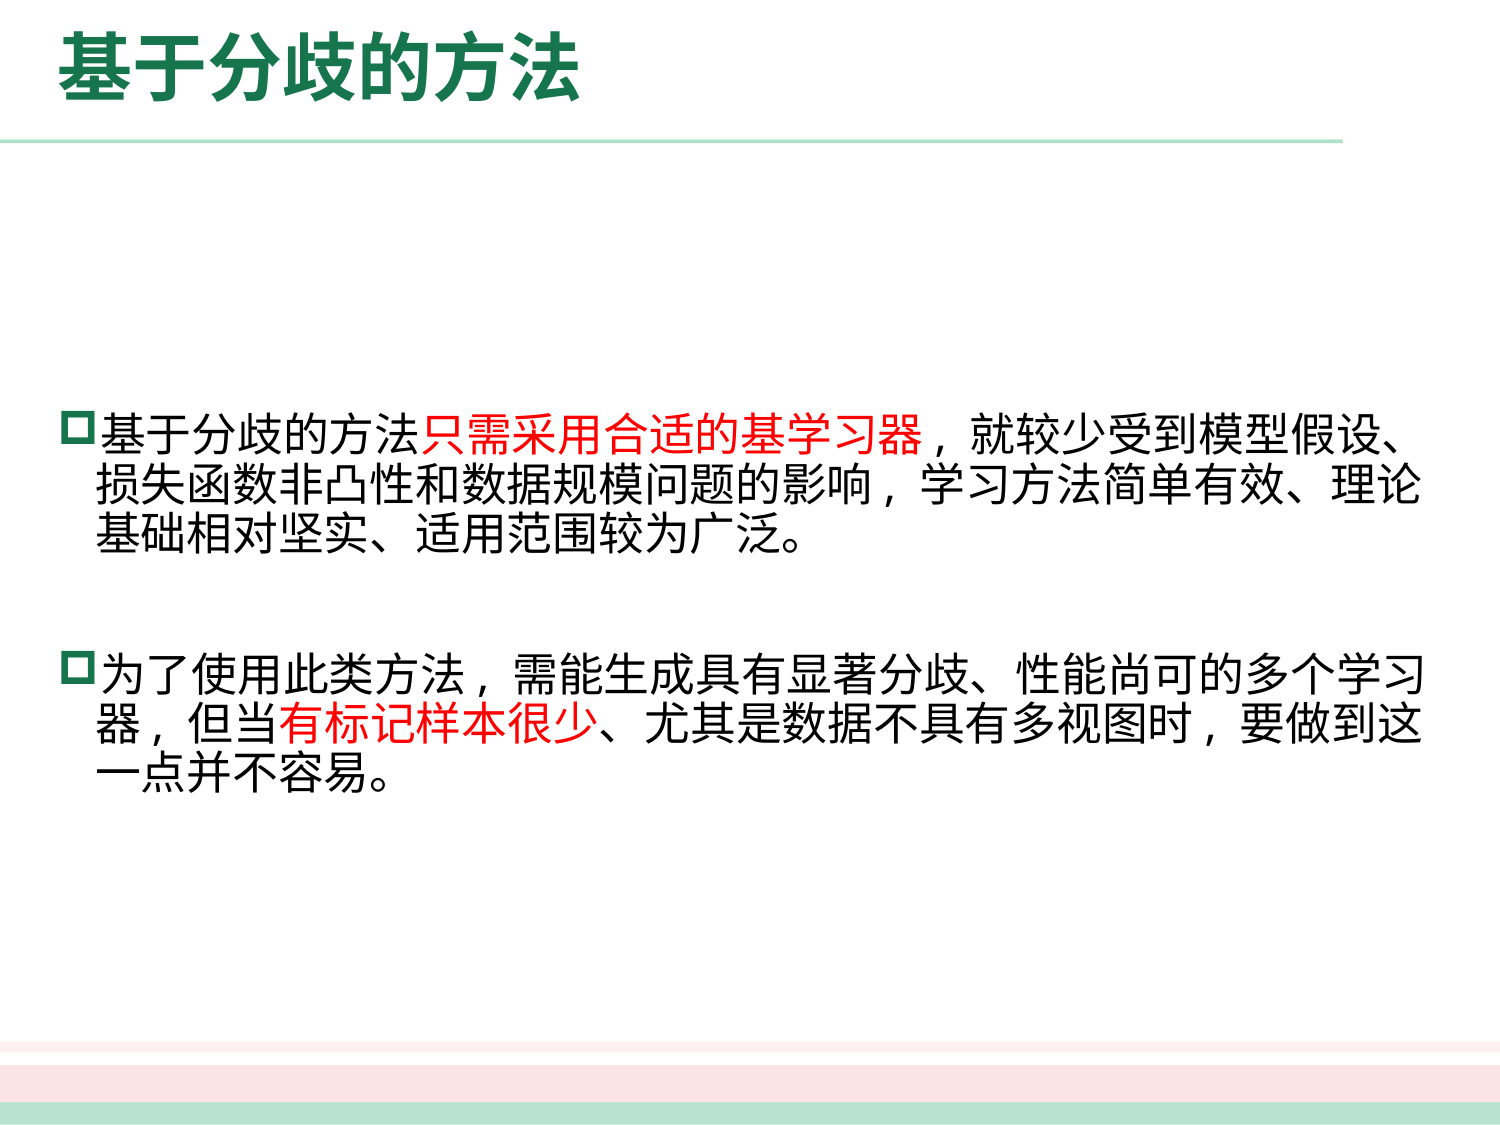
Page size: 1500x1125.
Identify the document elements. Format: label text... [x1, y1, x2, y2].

picture [0, 0, 1500, 1125]
list 基于分歧的方法只需采用合适的基学习器, 就较少受到模型假设、损失函数非凸性和数据规模问题的影响, 学习方法简单有效、理论基础相对坚实、适用范围较为广泛。 为了使用此类方法, 需能生成具有显著分歧、性能尚可的多个学习器, 但当有标记样本很少、尤其是数据不具有多视图时, 要做到这一点并不容易。 [42, 404, 1457, 904]
title 基于分歧的方法 [42, 7, 1337, 135]
